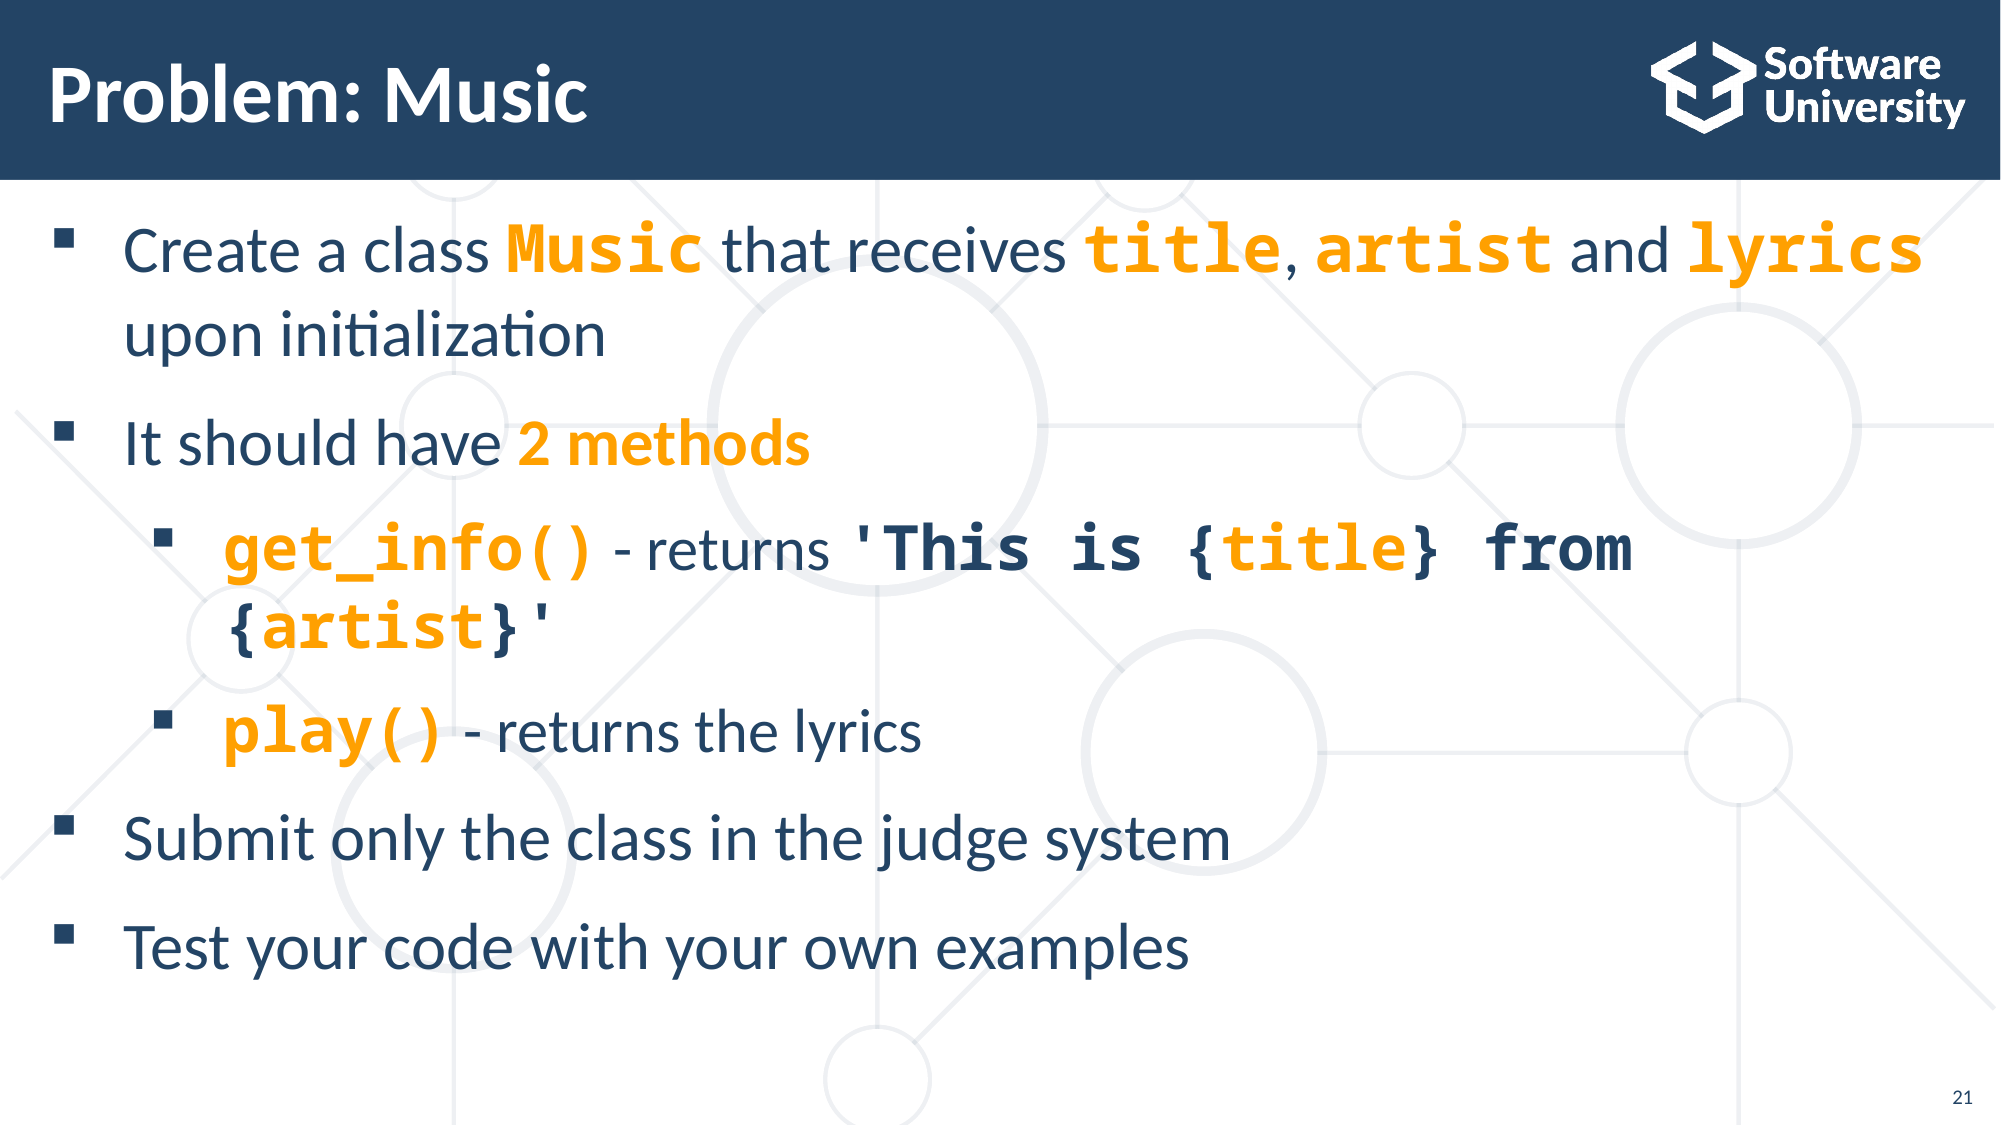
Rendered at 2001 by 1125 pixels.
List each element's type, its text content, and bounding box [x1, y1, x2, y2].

text_box 21 [1927, 1067, 1989, 1117]
title Problem: Music [31, 16, 1625, 162]
list Create a class Music that receives title, artist and lyrics upon initialization It should have 2 methods get_info() - returns 'This is {title} from {artist}' play() - returns the lyrics Submit only the class in the judge system Test your code with your own examples [31, 196, 1968, 1047]
picture [1651, 41, 1966, 134]
